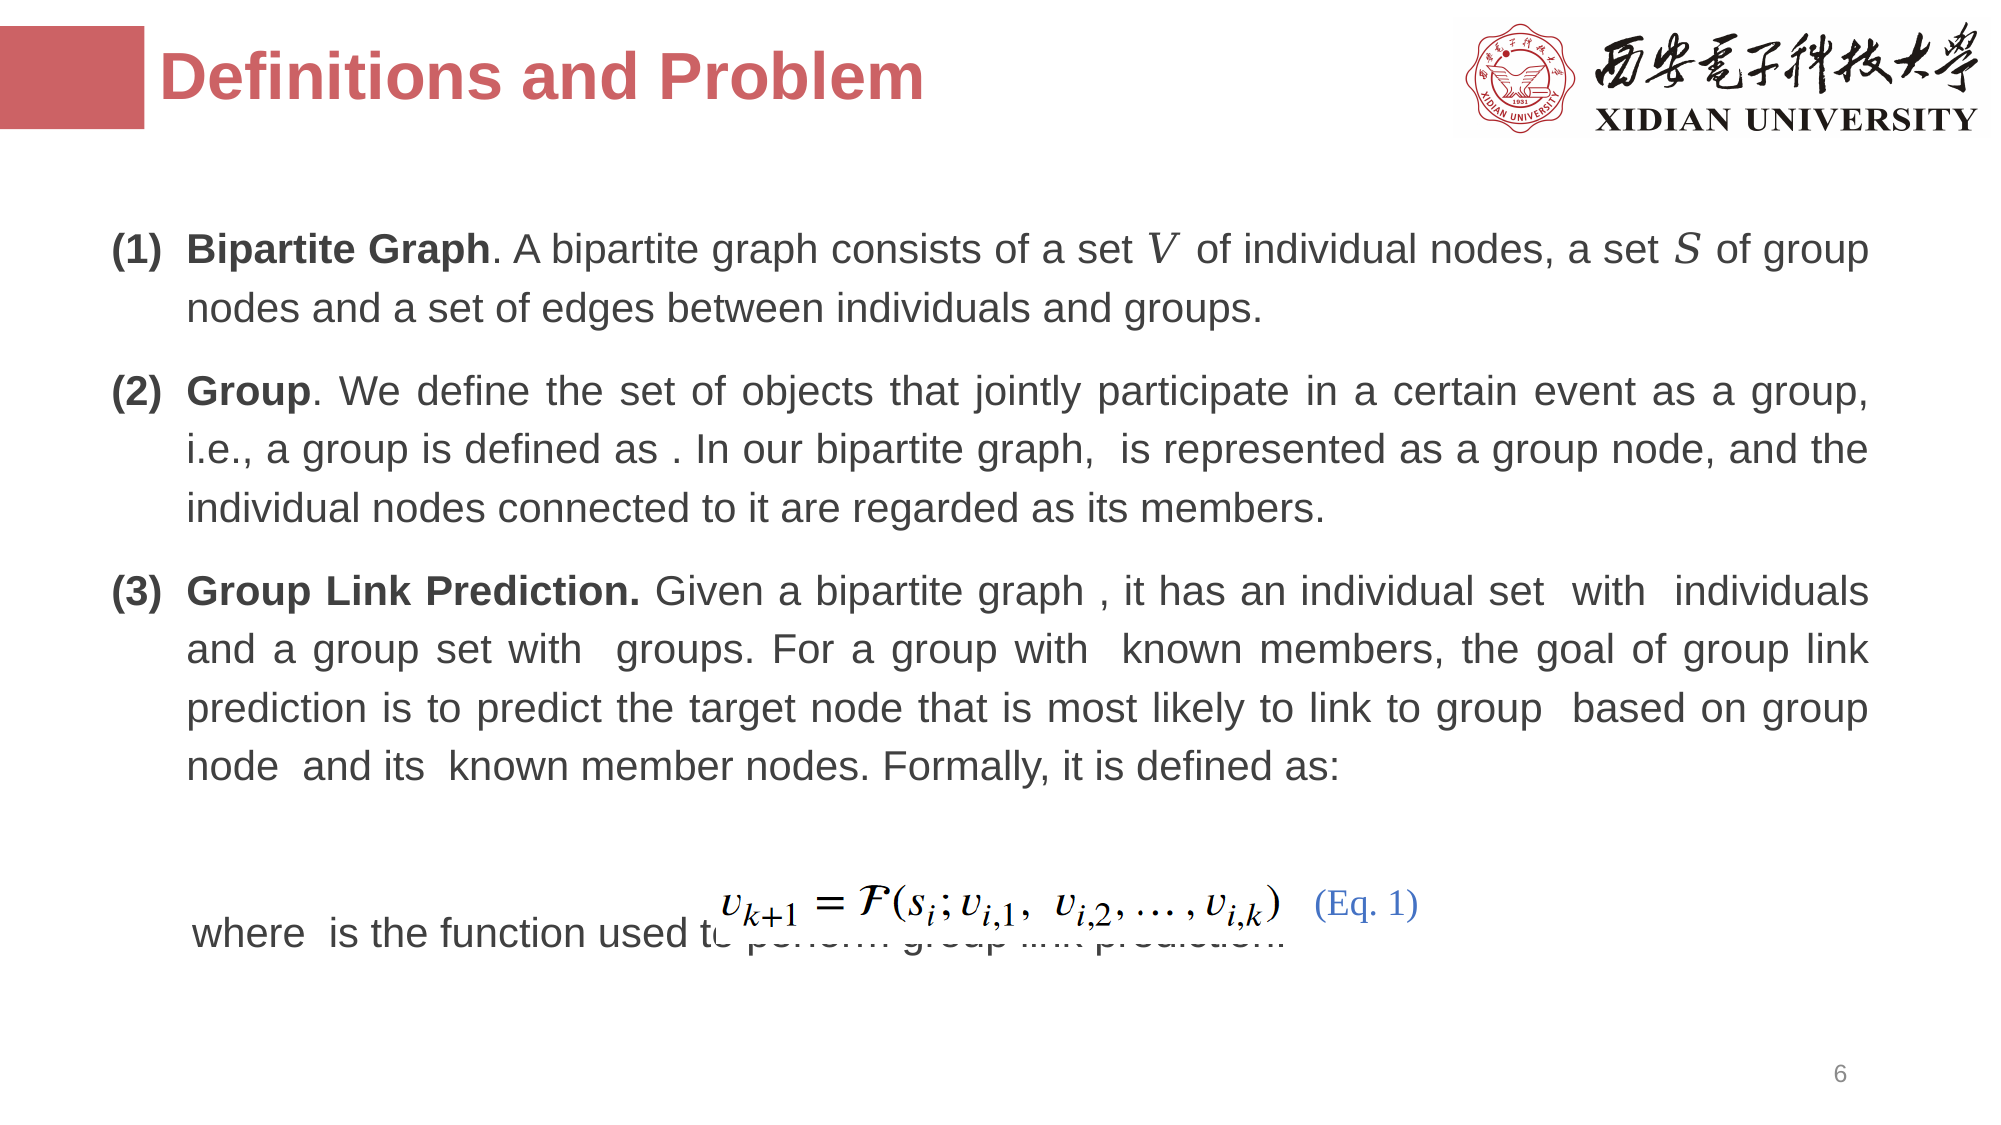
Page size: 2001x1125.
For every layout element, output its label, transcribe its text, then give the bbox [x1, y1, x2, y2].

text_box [1453, 17, 1991, 138]
picture [716, 871, 1284, 944]
text_box [0, 25, 145, 130]
slide_number 6 [1412, 1042, 1863, 1103]
title Definitions and Problem [145, 26, 1037, 130]
text_box (Eq. 1) [1299, 871, 1434, 931]
